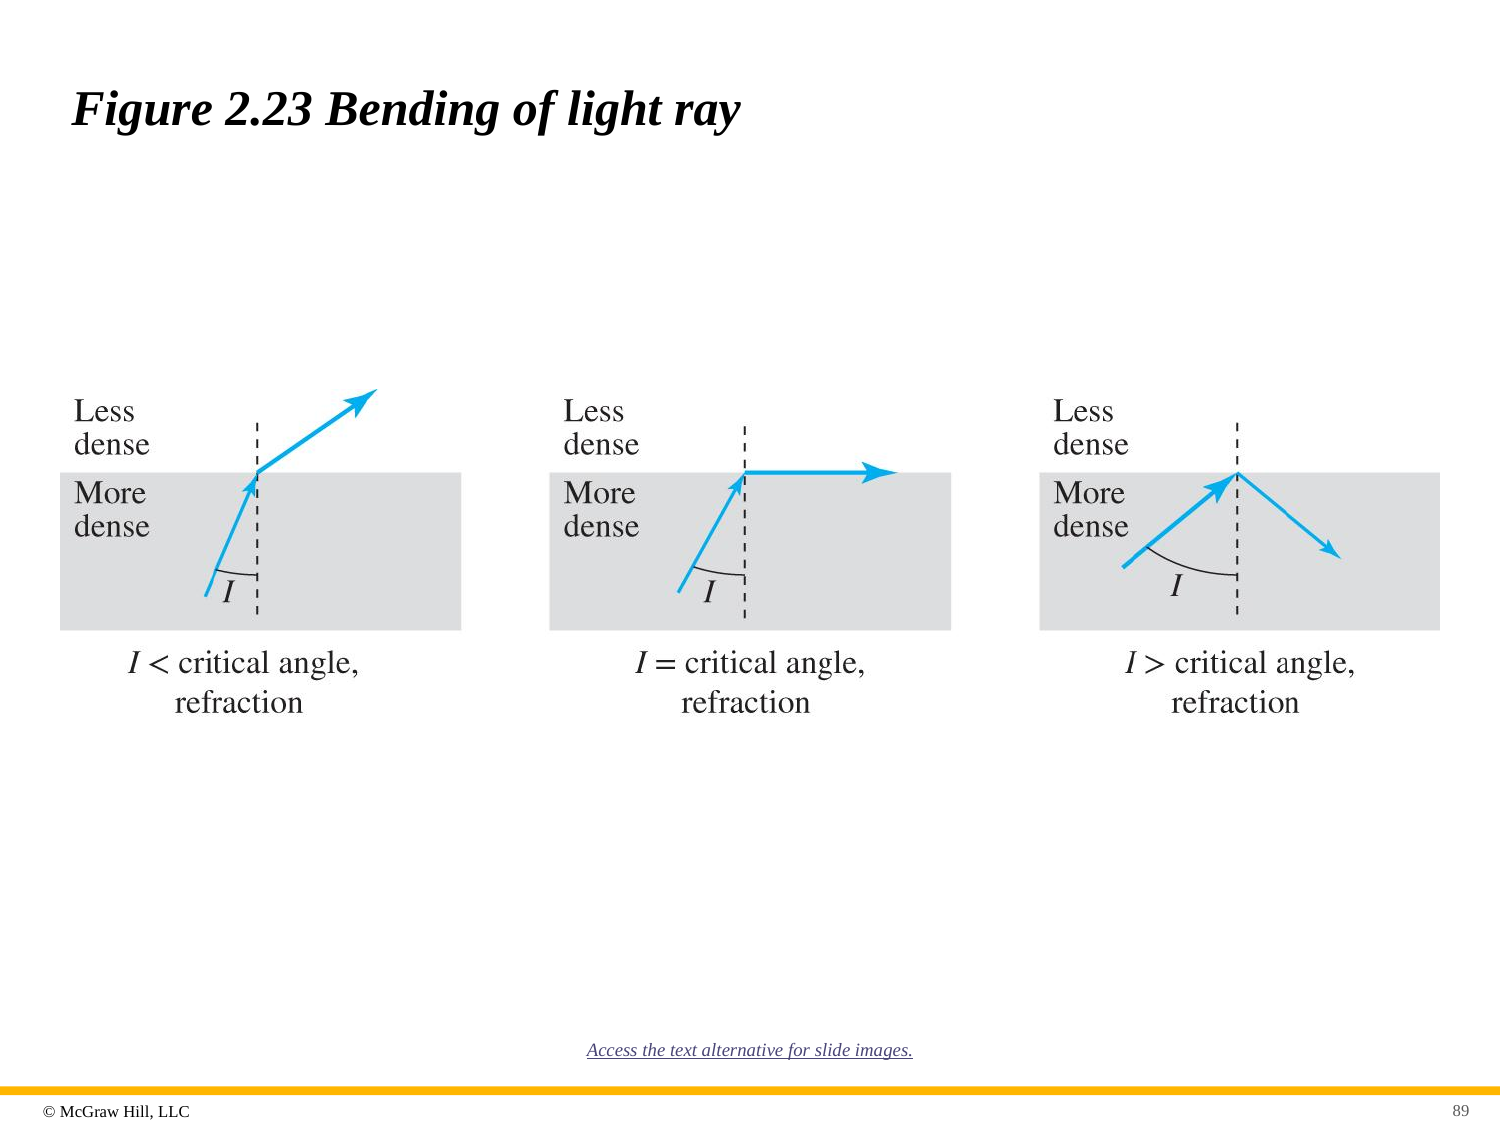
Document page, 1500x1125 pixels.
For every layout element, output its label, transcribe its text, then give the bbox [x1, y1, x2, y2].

title Figure 2.23 Bending of light ray [56, 50, 1444, 162]
picture [59, 389, 1441, 726]
slide_number ‹#› [1418, 1096, 1477, 1123]
list Access the text alternative for slide images. [525, 1033, 975, 1066]
